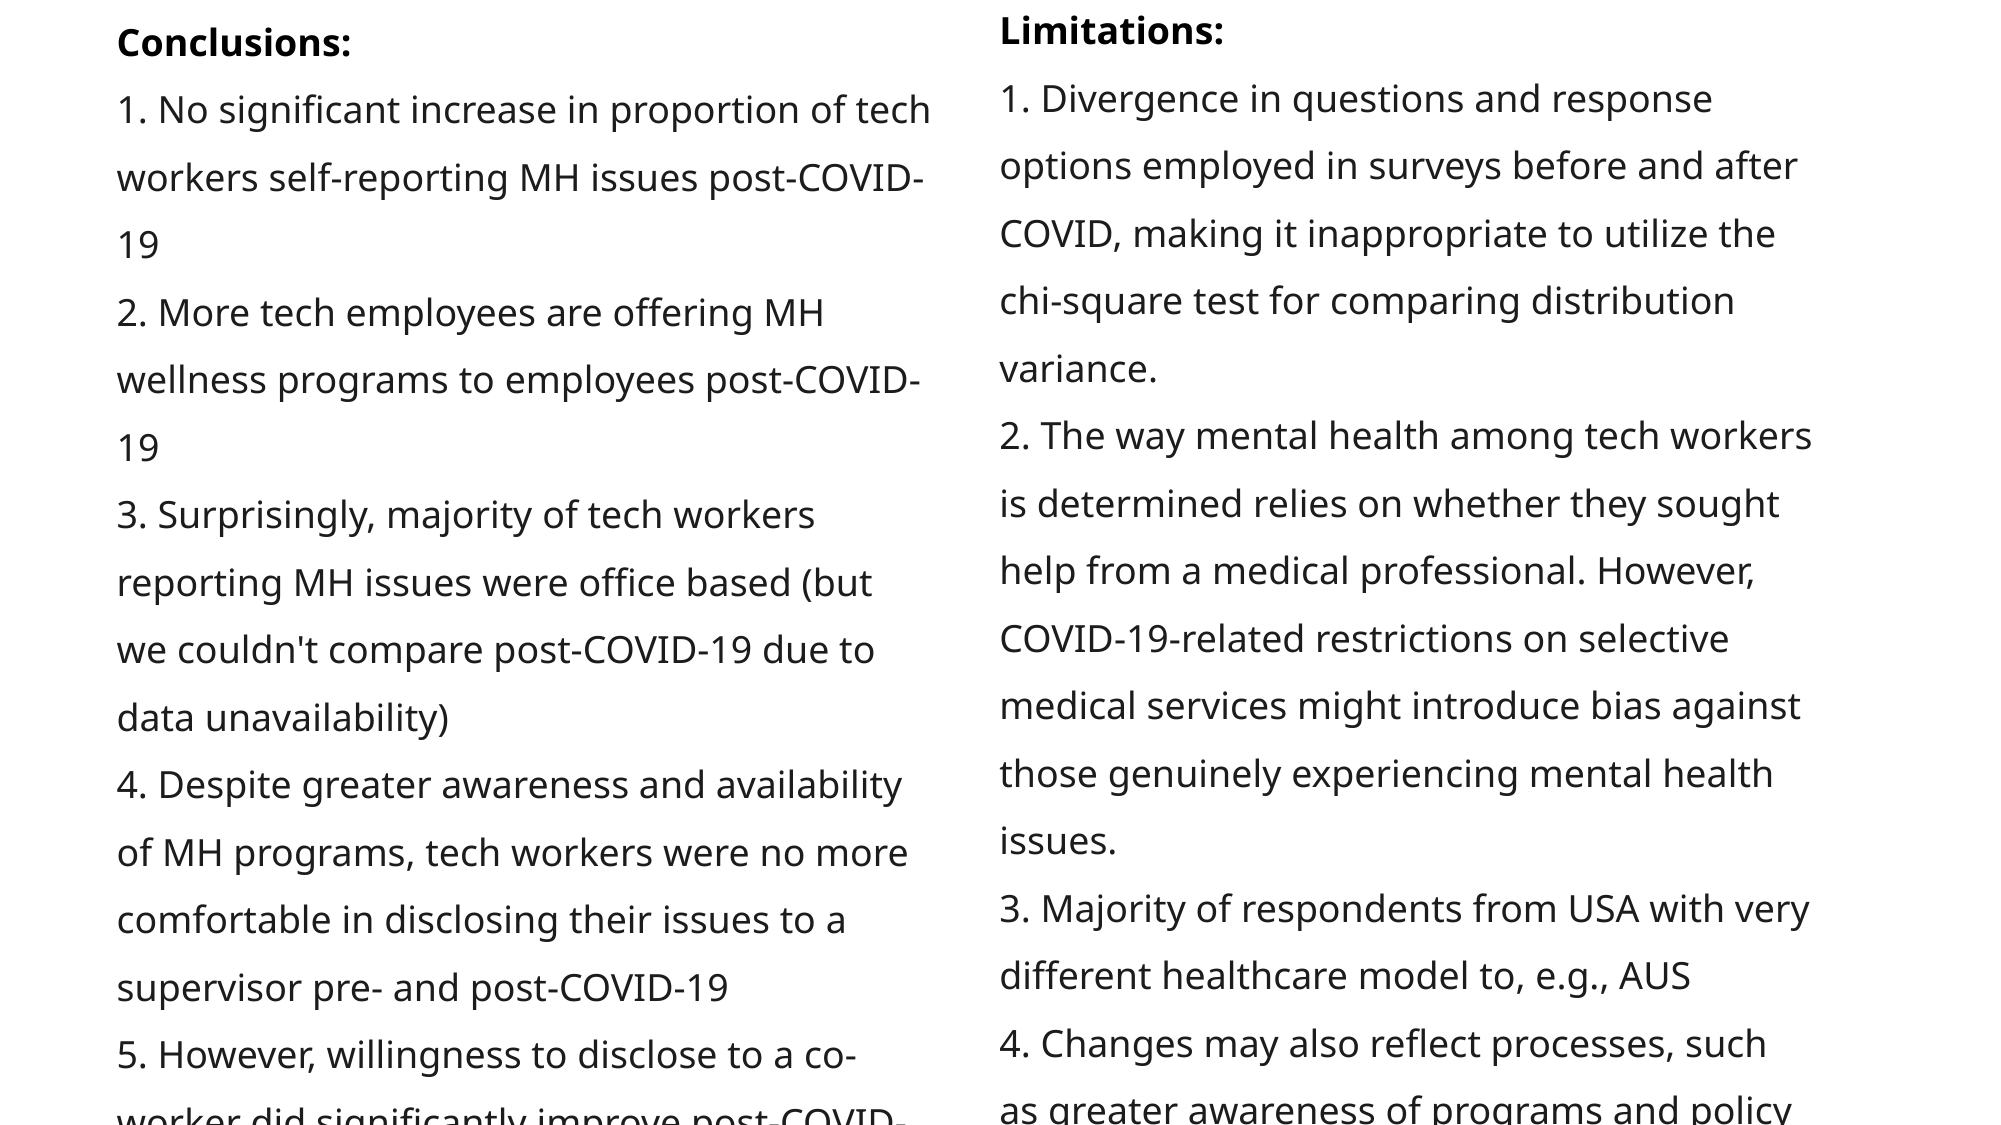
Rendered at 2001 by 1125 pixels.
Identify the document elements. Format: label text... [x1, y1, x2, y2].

text_box Limitations: Divergence in questions and response options employed in surveys before and after COVID, making it inappropriate to utilize the chi-square test for comparing distribution variance. 2. The way mental health among tech workers is determined relies on whether they sought help from a medical professional. However, COVID-19-related restrictions on selective medical services might introduce bias against those genuinely experiencing mental health issues. 3. Majority of respondents from USA with very different healthcare model to, e.g., AUS 4. Changes may also reflect processes, such as greater awareness of programs and policy changes, rather than being wholly attributable to COVID-19 [984, 0, 1831, 1125]
text_box Conclusions: No significant increase in proportion of tech workers self-reporting MH issues post-COVID-19 More tech employees are offering MH wellness programs to employees post-COVID-19 Surprisingly, majority of tech workers reporting MH issues were office based (but we couldn't compare post-COVID-19 due to data unavailability) Despite greater awareness and availability of MH programs, tech workers were no more comfortable in disclosing their issues to a supervisor pre- and post-COVID-19 However, willingness to disclose to a co-worker did significantly improve post-COVID-19 [101, 11, 948, 1125]
